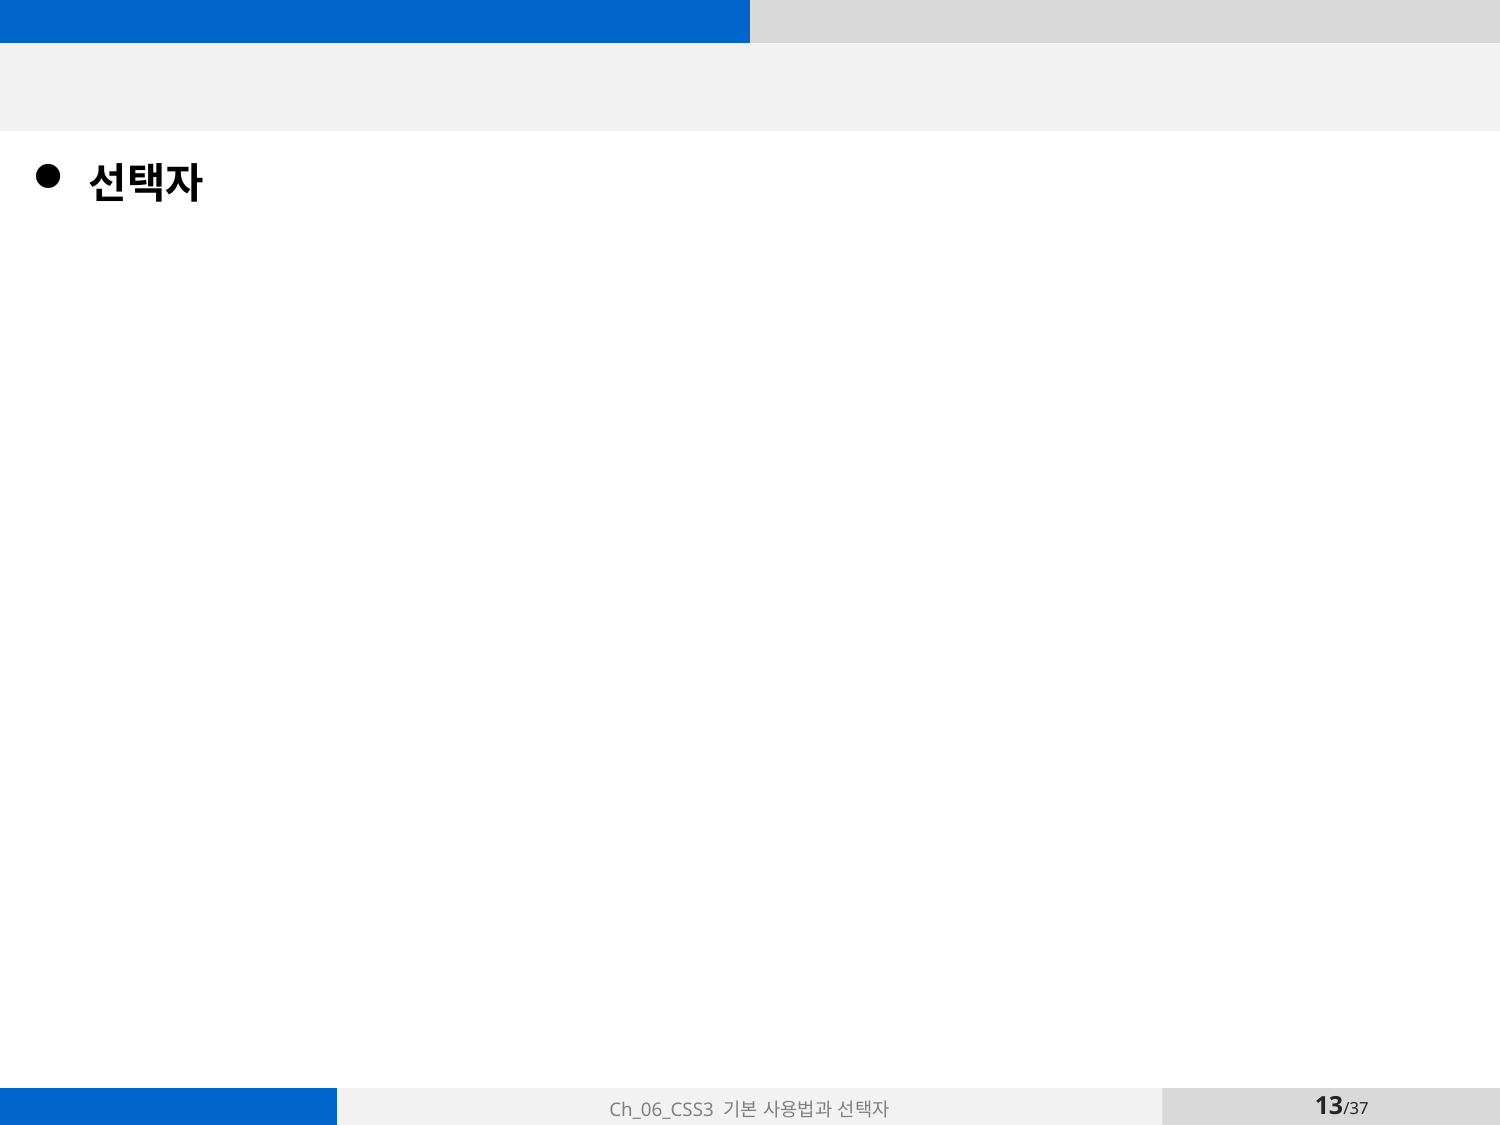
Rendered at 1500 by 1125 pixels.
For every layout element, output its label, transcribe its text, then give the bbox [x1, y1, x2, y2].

list 선택자 [17, 148, 1402, 1024]
